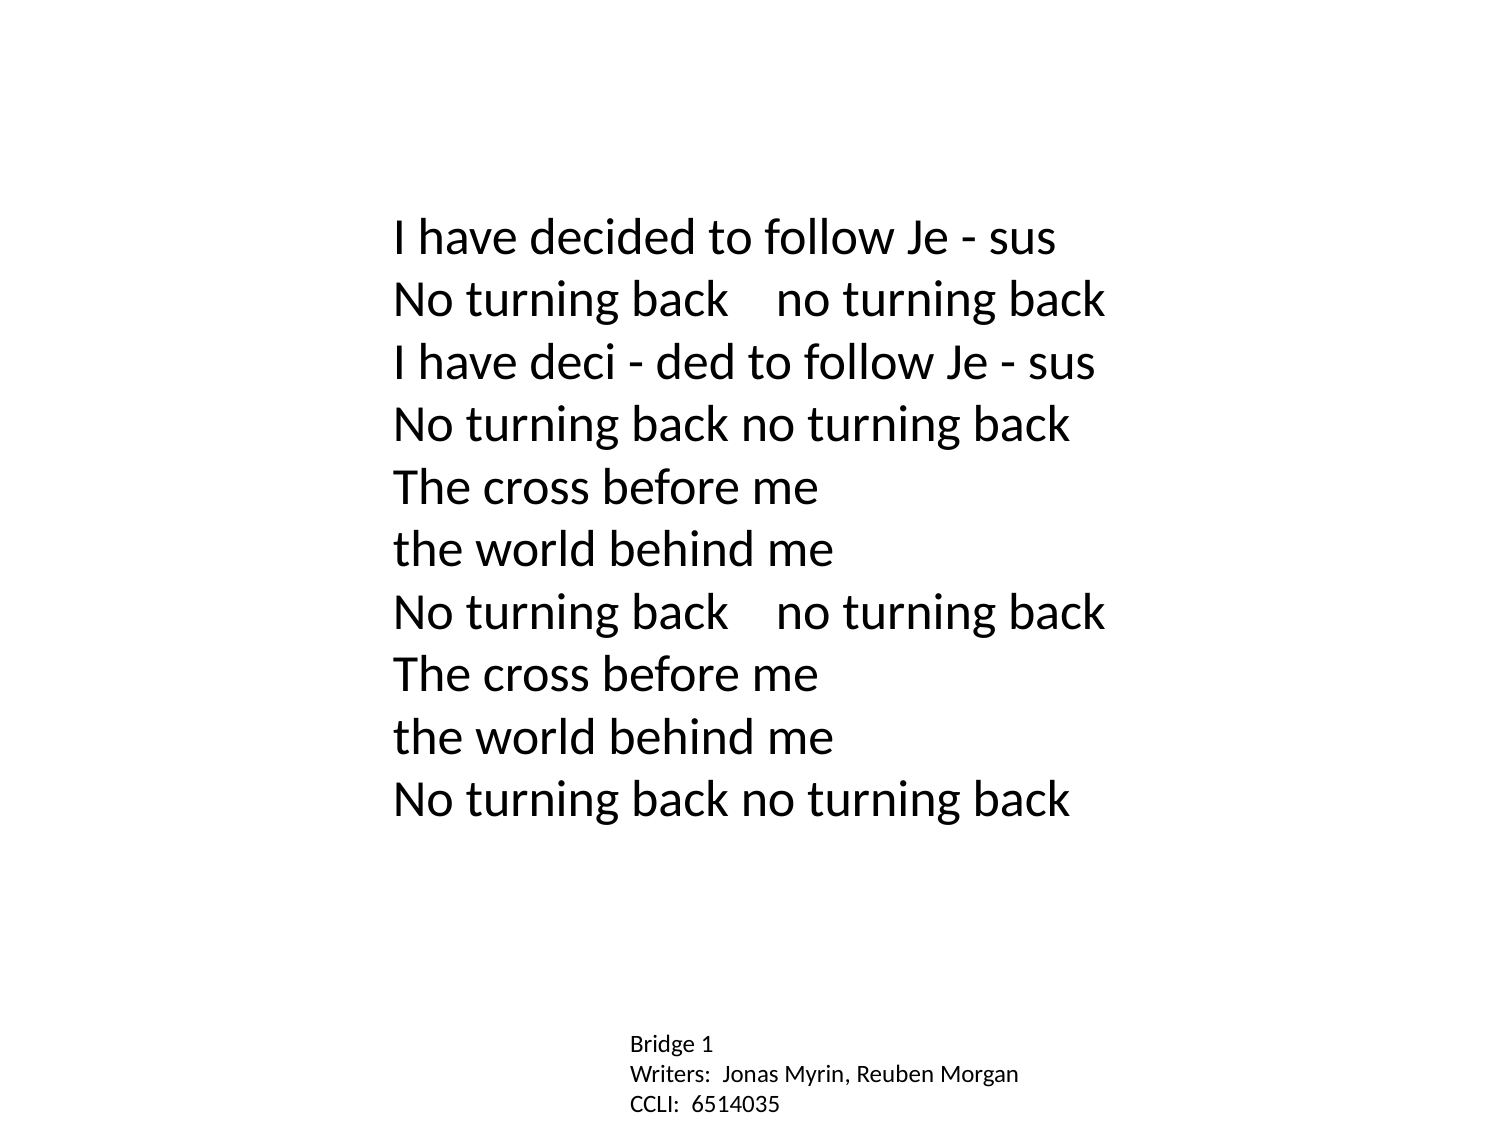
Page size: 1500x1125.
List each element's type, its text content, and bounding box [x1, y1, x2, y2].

text_box I have decided to follow Je - sus No turning back no turning back I have deci - ded to follow Je - sus No turning back no turning back The cross before me the world behind me No turning back no turning back The cross before me the world behind me No turning back no turning back [378, 149, 1122, 897]
text_box Bridge 1 Writers: Jonas Myrin, Reuben Morgan CCLI: 6514035 [615, 975, 1035, 1125]
